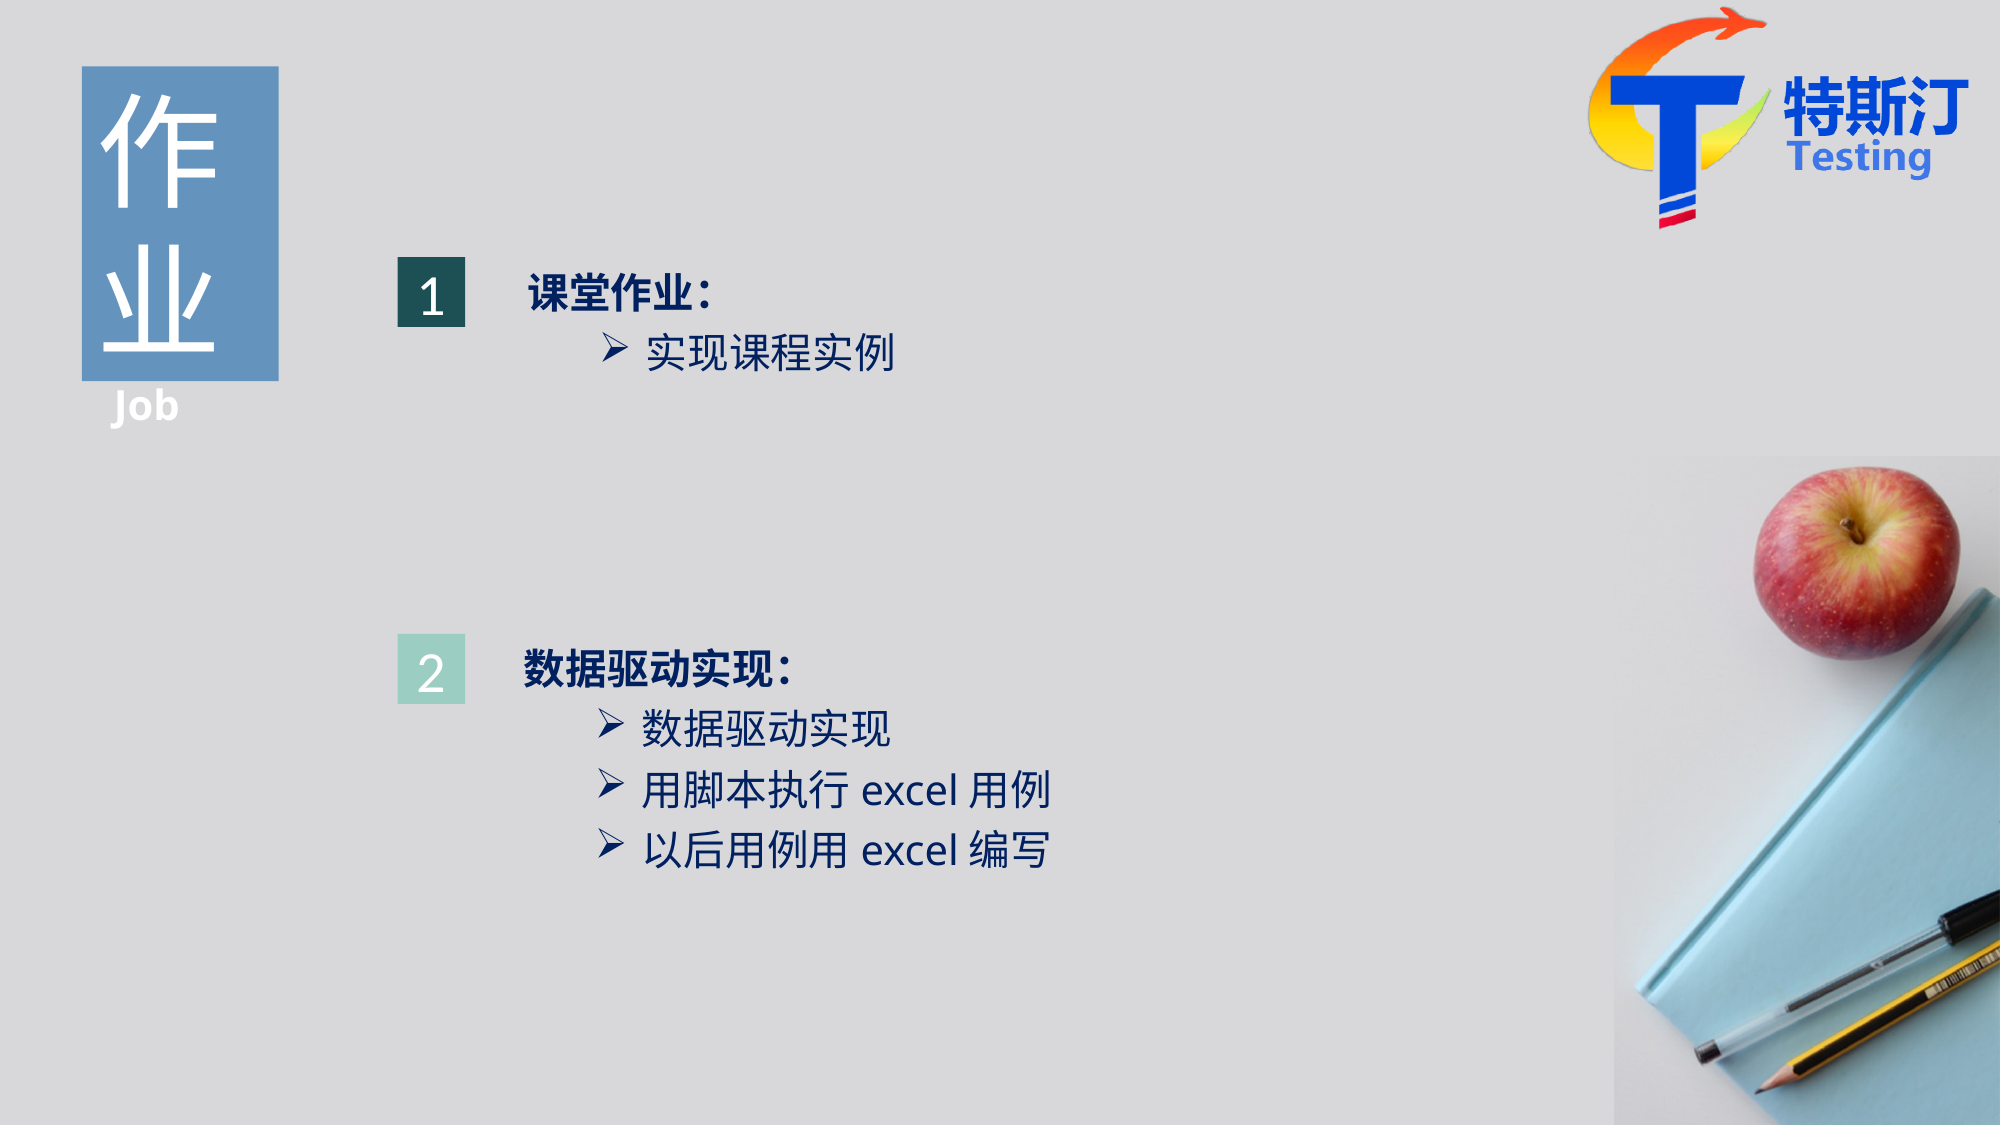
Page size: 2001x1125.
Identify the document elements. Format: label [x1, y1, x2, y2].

picture [1614, 456, 2000, 1125]
text_box [66, 66, 340, 438]
text_box [397, 633, 1662, 905]
picture [1566, 0, 2000, 234]
text_box [397, 256, 1516, 457]
